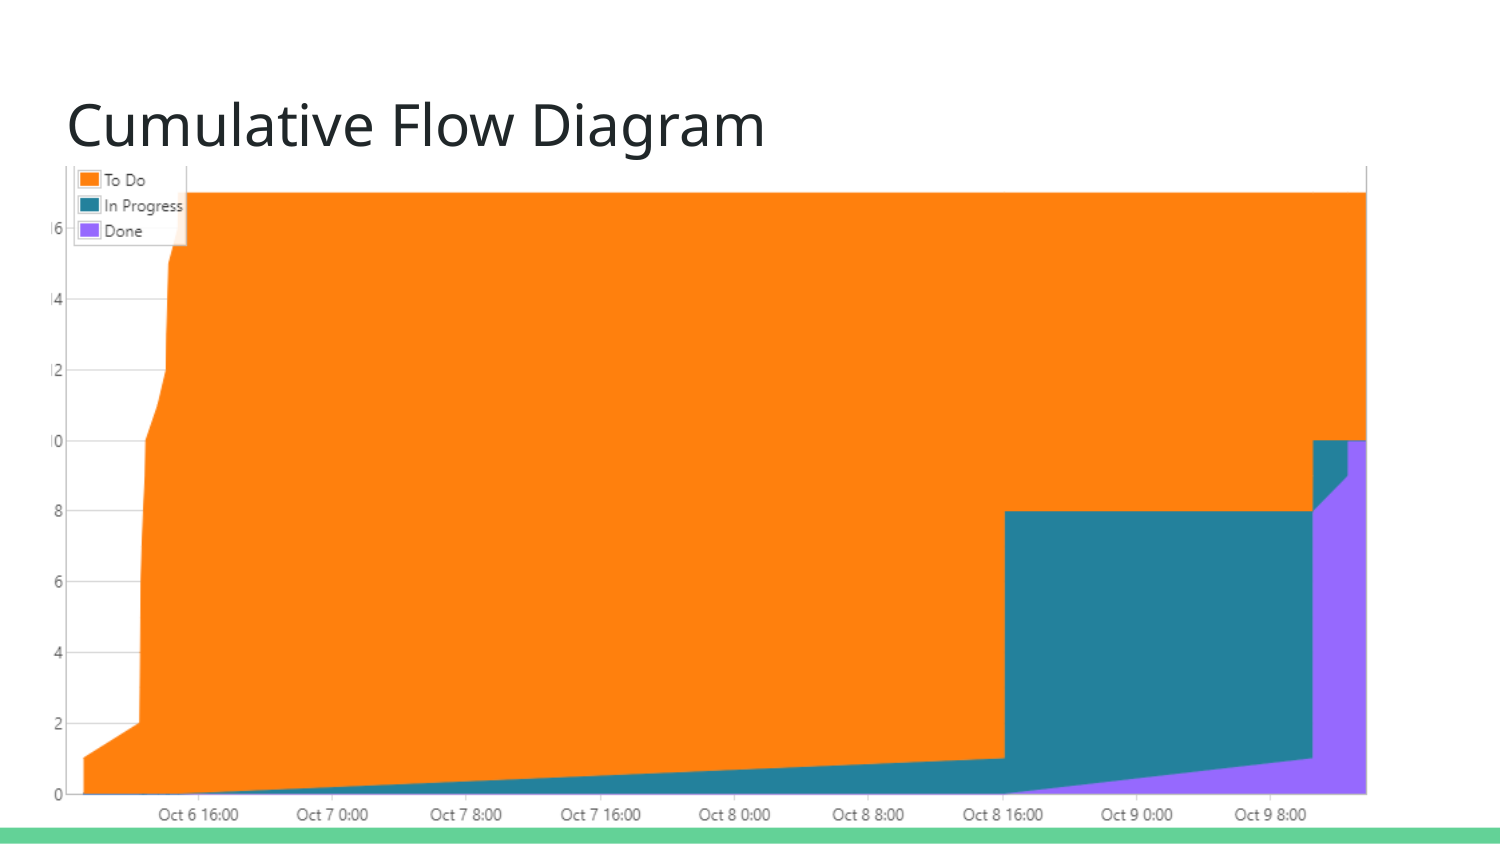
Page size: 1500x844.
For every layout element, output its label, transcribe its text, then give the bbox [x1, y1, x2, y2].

picture [50, 166, 1370, 826]
title Cumulative Flow Diagram [51, 72, 1449, 167]
